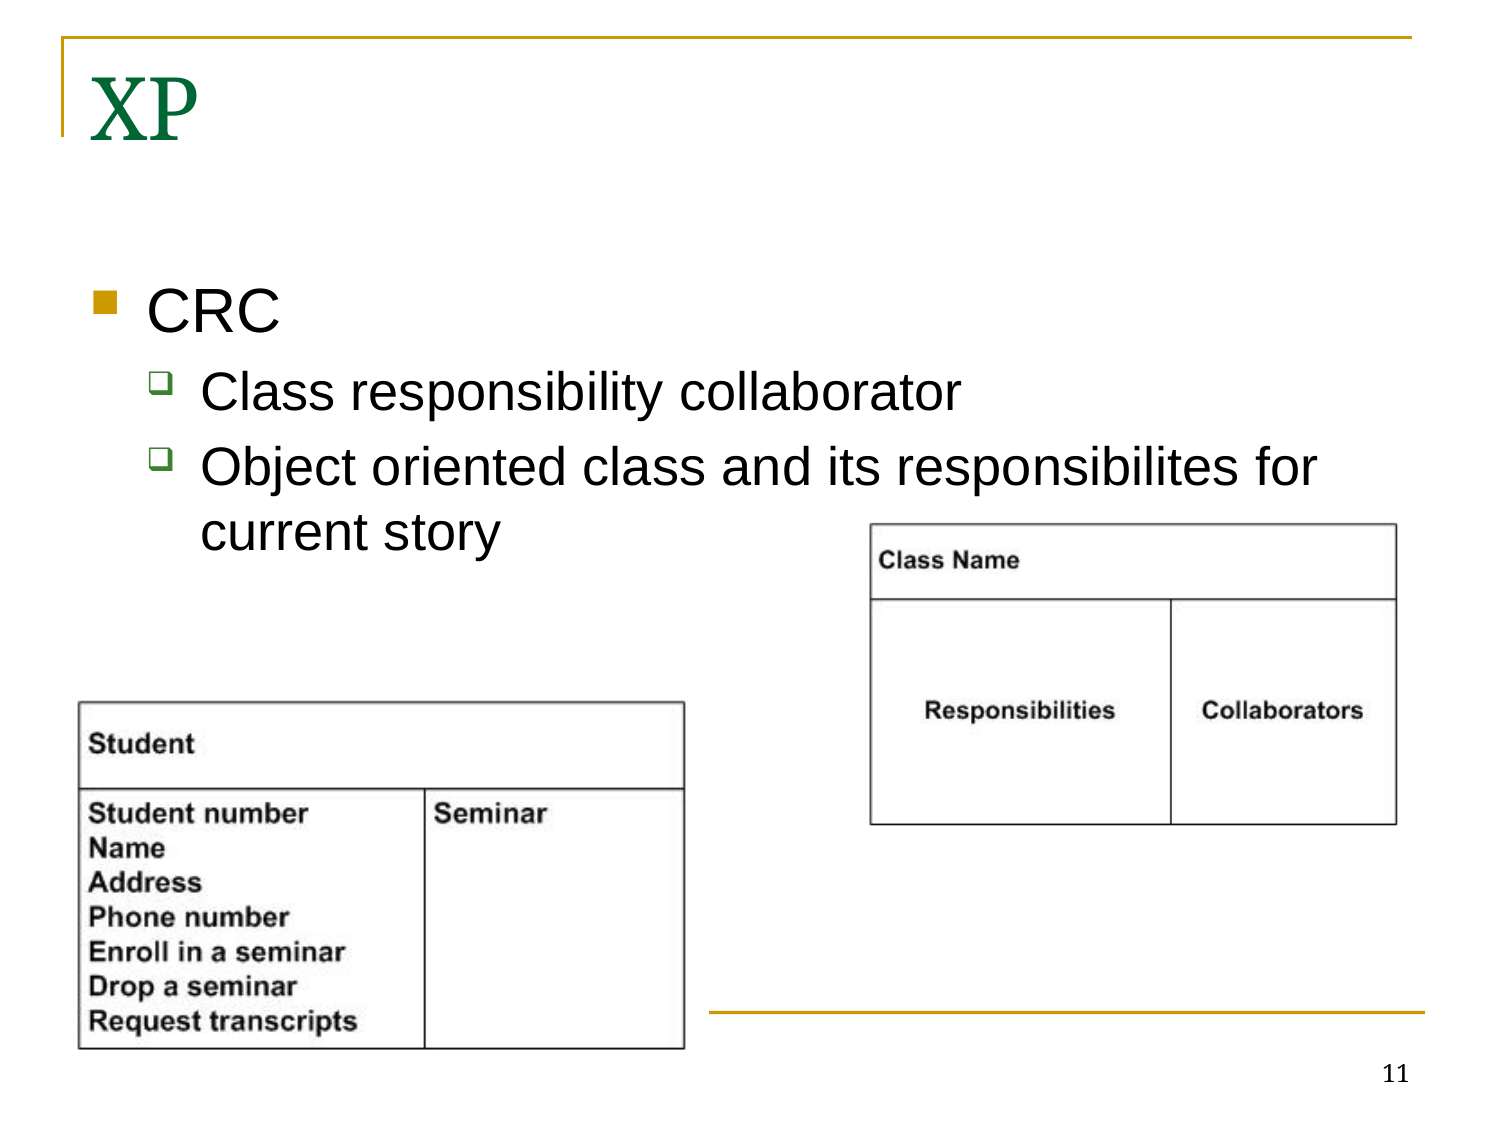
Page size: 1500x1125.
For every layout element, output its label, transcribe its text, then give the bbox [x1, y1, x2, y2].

slide_number 11 [1074, 1023, 1426, 1100]
title XP [74, 45, 1426, 233]
list CRC Class responsibility collaborator Object oriented class and its responsibilites for current story [74, 262, 1426, 1006]
picture [862, 513, 1410, 838]
picture [62, 687, 709, 1068]
